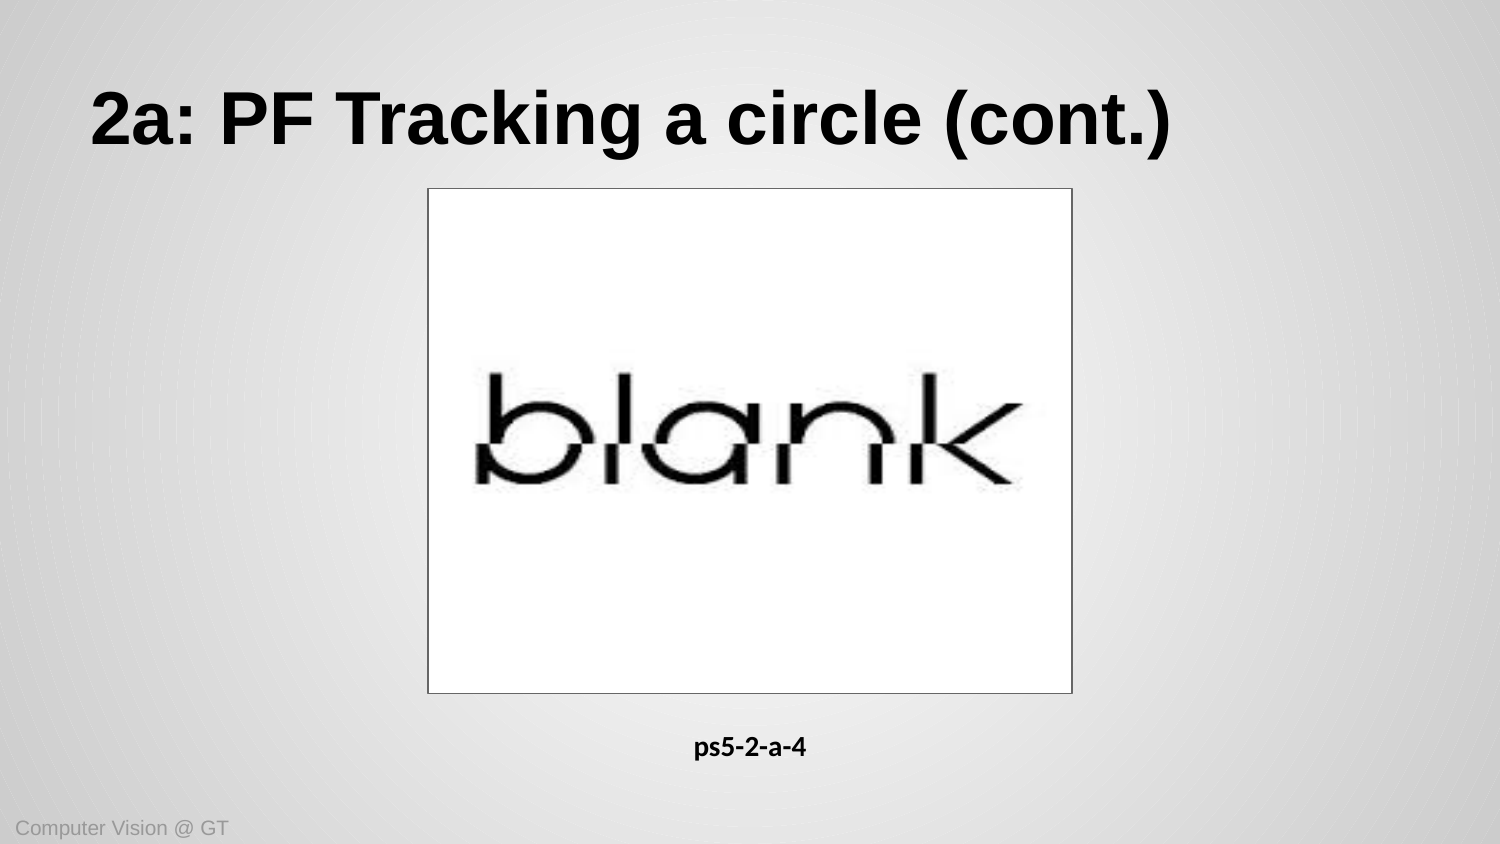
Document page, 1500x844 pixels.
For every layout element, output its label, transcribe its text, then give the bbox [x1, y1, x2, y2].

text_box Computer Vision @ GT [0, 811, 422, 844]
title 2a: PF Tracking a circle (cont.) [75, 33, 1425, 175]
text_box ps5-2-a-4 [428, 707, 1072, 791]
picture [428, 189, 1072, 693]
